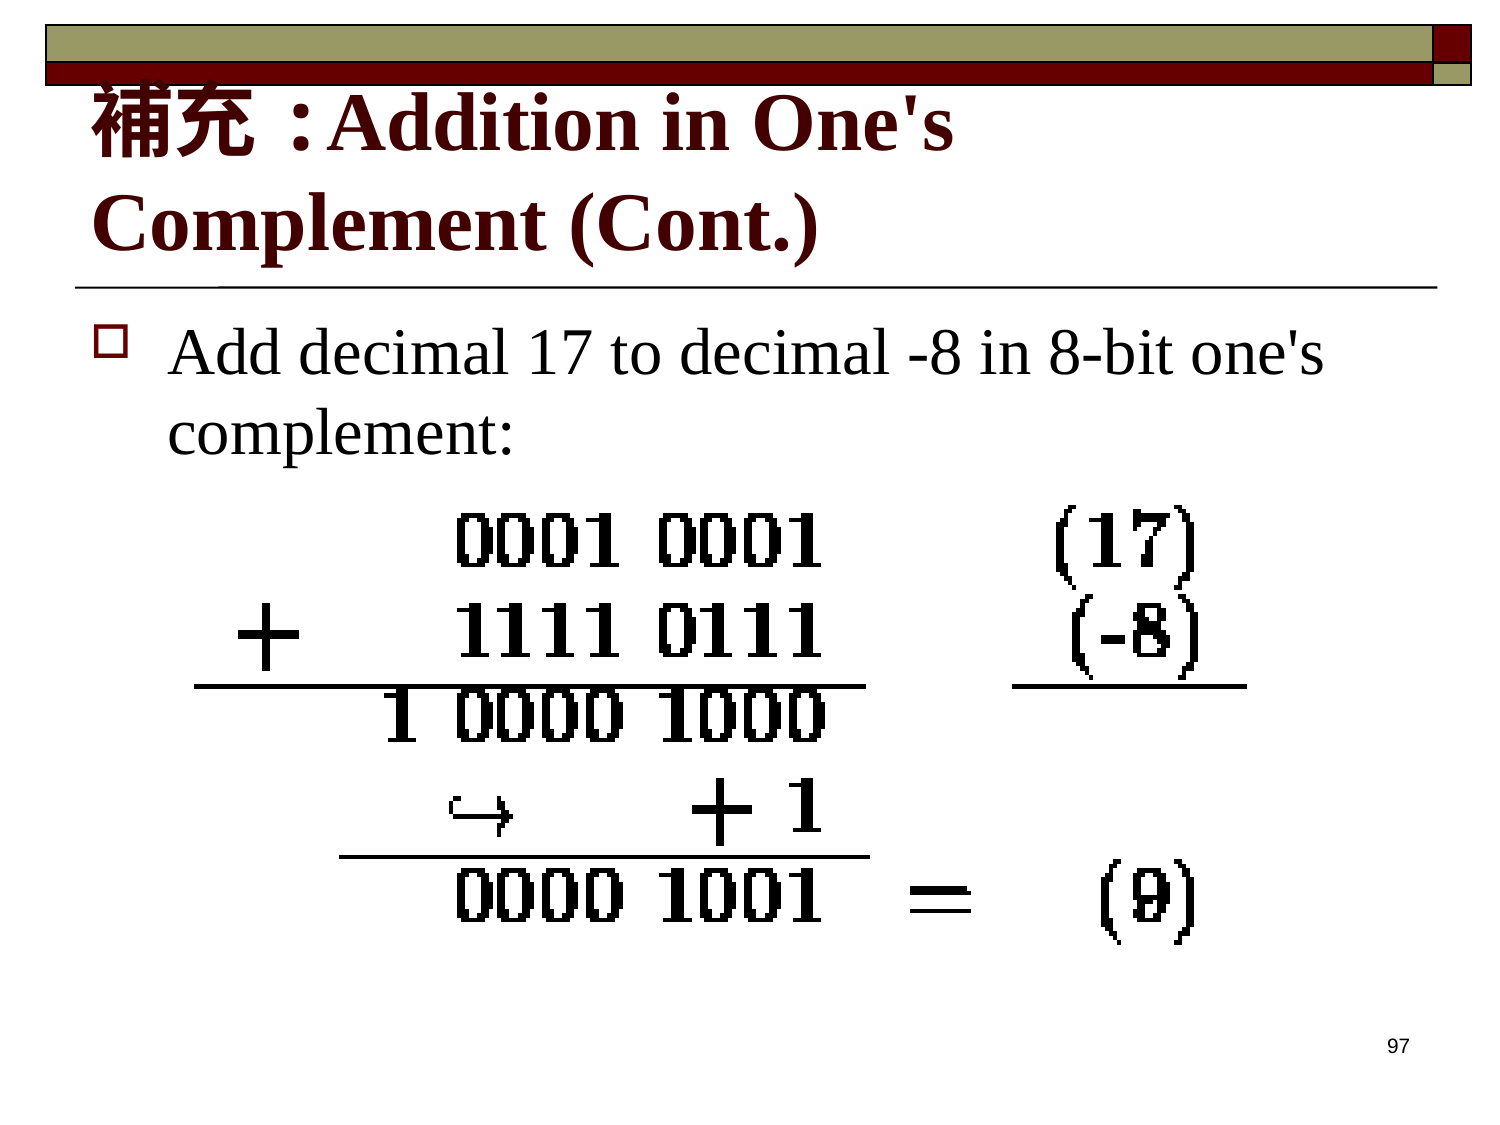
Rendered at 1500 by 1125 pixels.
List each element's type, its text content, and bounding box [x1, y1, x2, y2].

picture [194, 505, 1247, 945]
list Add decimal 17 to decimal -8 in 8-bit one's complement: [74, 299, 1426, 476]
slide_number 97 [1112, 1024, 1426, 1101]
title 補充:Addition in One's Complement (Cont.) [74, 87, 1426, 276]
